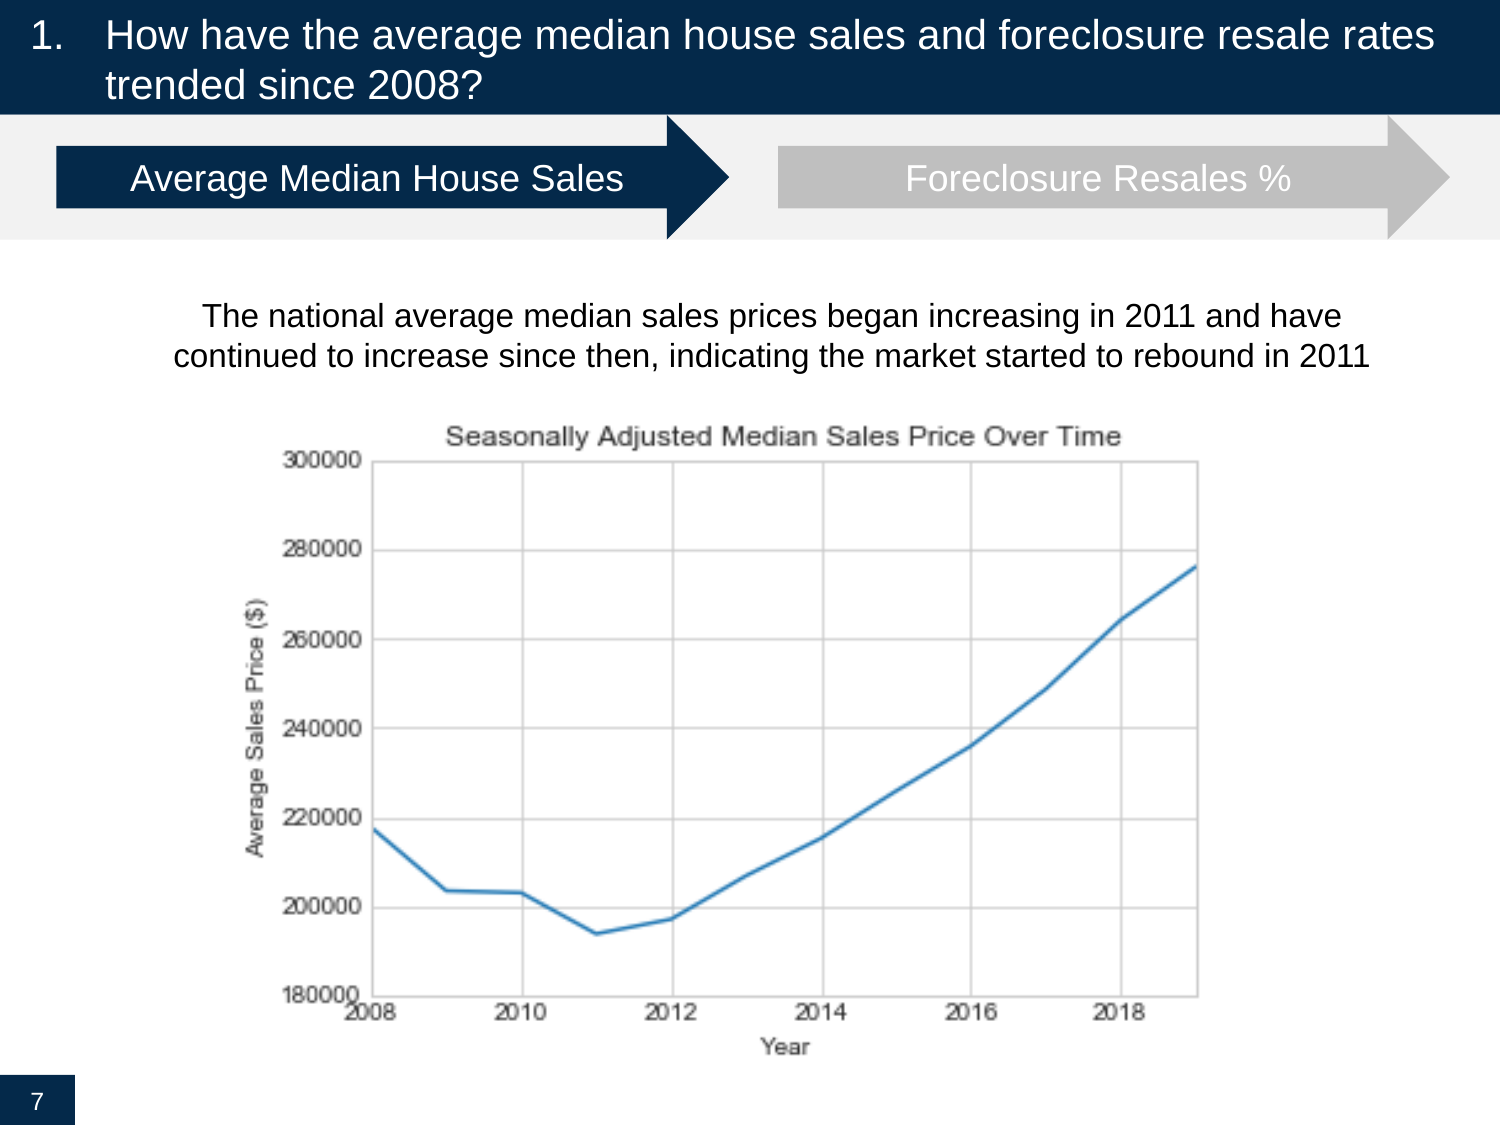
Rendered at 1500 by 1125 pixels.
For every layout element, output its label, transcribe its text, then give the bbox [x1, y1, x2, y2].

text_box [0, 114, 666, 240]
text_box Average Median House Sales [56, 114, 730, 240]
text_box [1388, 114, 1500, 240]
picture [239, 375, 1303, 1085]
text_box The national average median sales prices began increasing in 2011 and have continued to increase since then, indicating the market started to rebound in 2011 [140, 287, 1406, 376]
title How have the average median house sales and foreclosure resale rates trended since 2008? [0, 0, 1500, 114]
slide_number 7 [0, 1074, 75, 1125]
text_box Foreclosure Resales % [778, 114, 1450, 240]
text_box [667, 114, 1387, 240]
